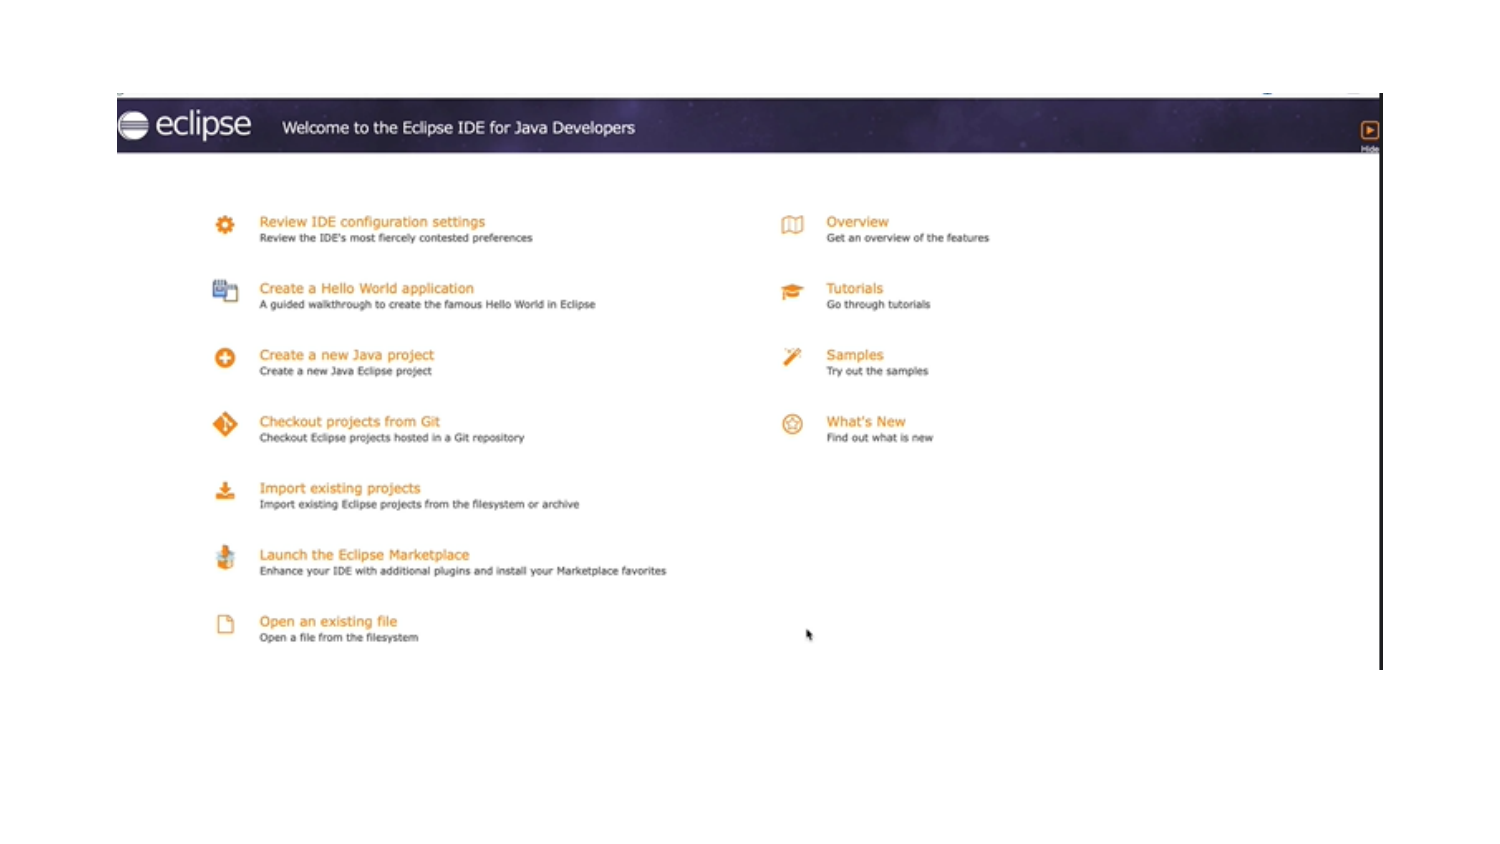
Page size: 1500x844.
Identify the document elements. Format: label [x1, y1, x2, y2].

picture [117, 92, 1383, 670]
